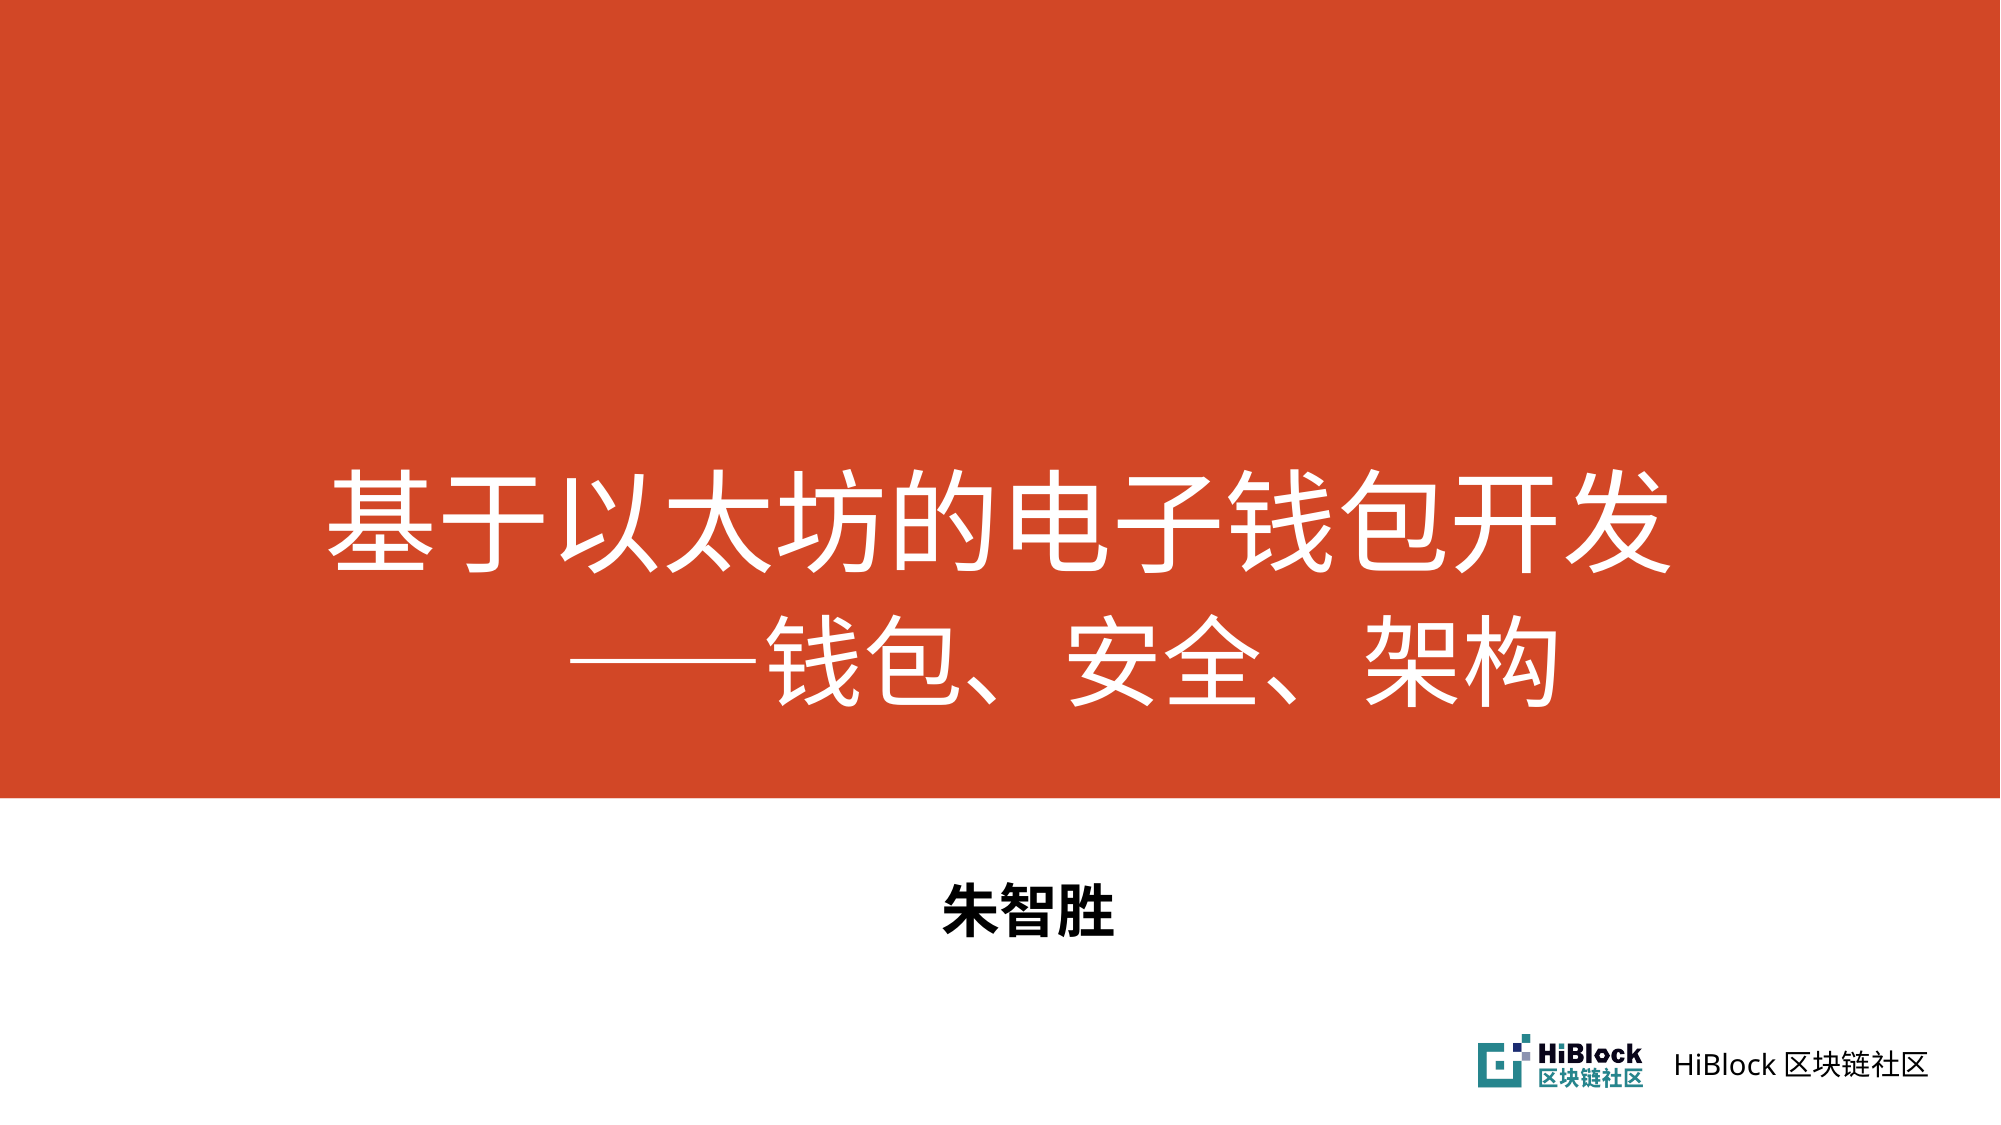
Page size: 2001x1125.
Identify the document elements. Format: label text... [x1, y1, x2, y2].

subtitle 朱智胜 [57, 831, 1947, 1019]
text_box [1478, 1034, 2000, 1090]
title 基于以太坊的电子钱包开发 ——钱包、安全、架构 [137, 338, 1863, 730]
